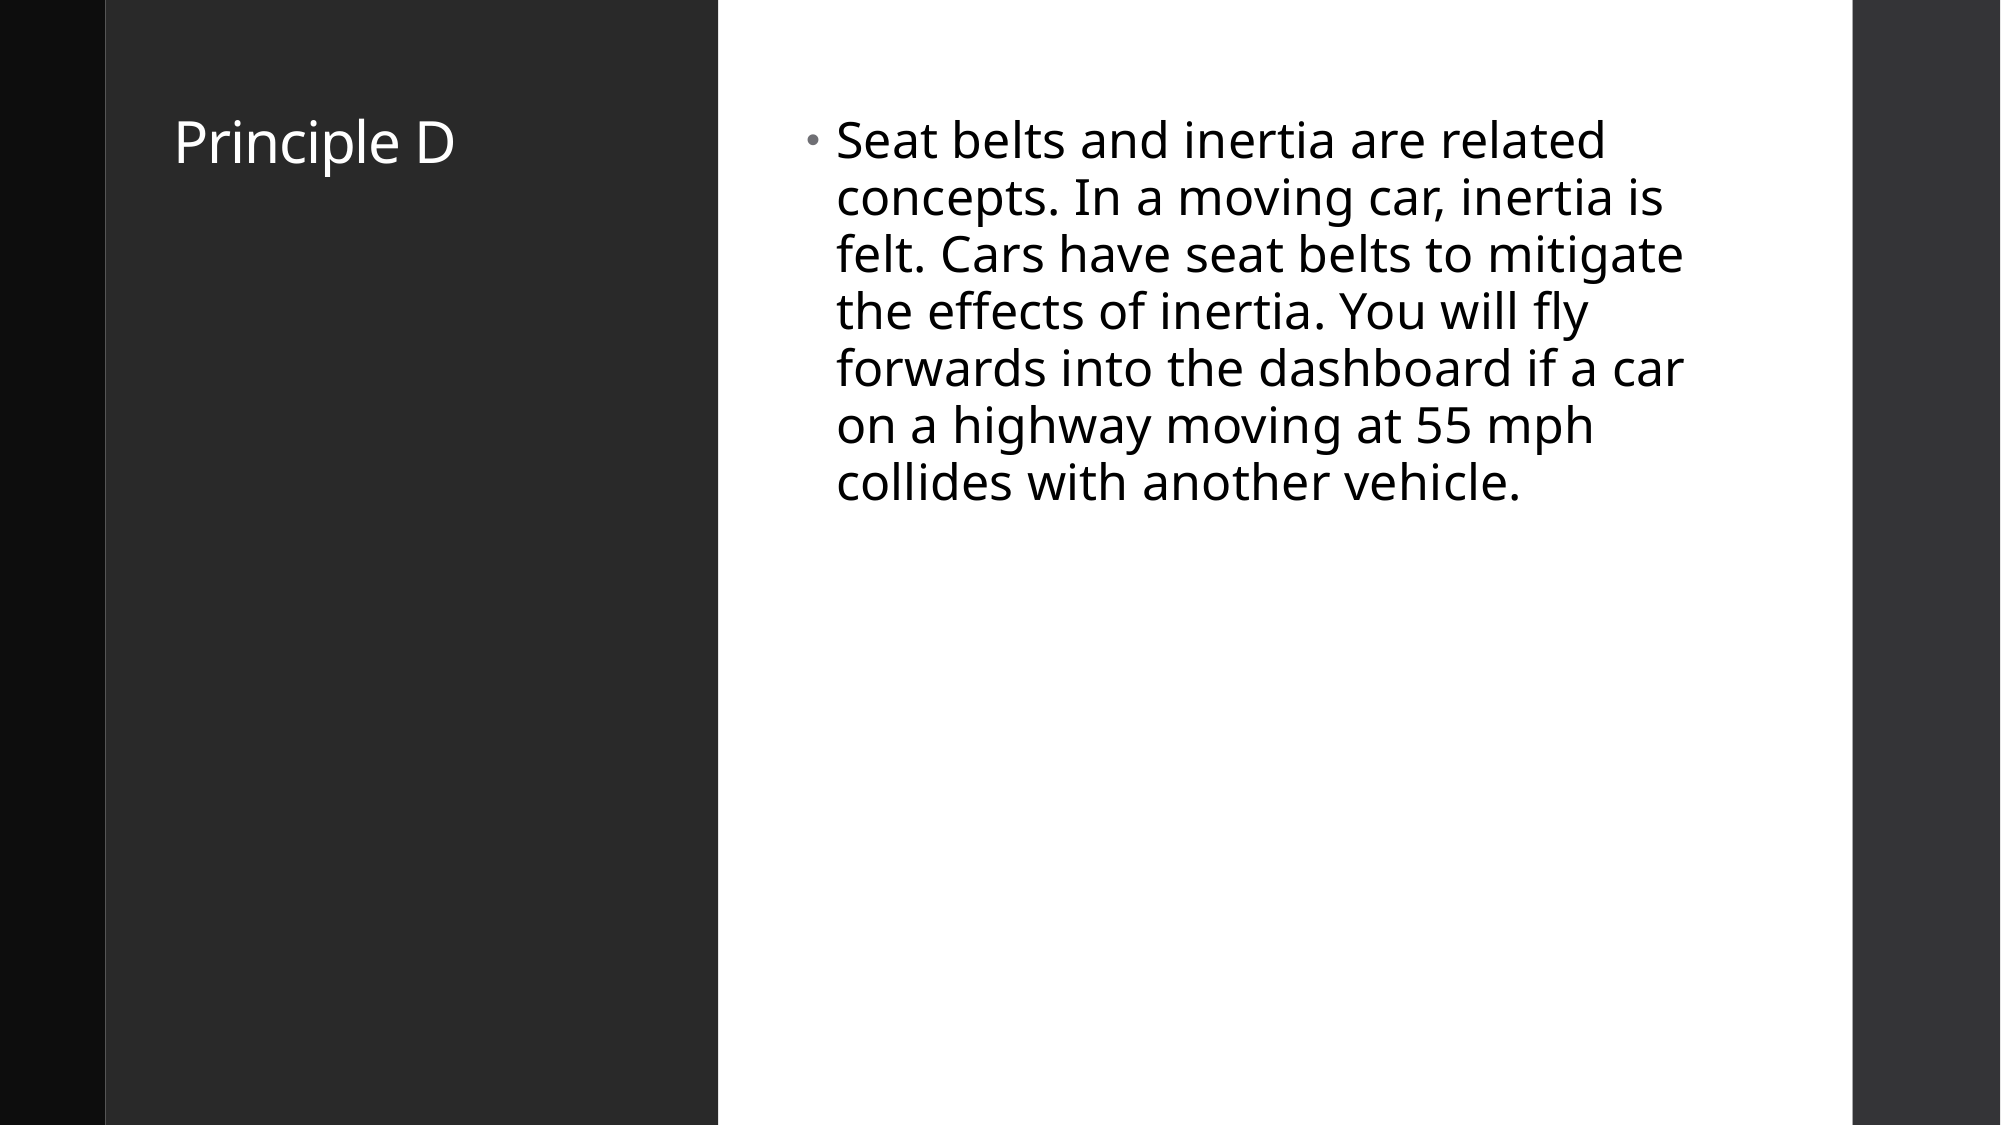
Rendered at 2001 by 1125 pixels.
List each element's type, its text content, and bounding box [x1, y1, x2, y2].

text_box [0, 0, 104, 1125]
text_box [717, 0, 1854, 1125]
text_box [104, 0, 717, 1125]
title Principle D [158, 105, 666, 1013]
list Seat belts and inertia are related concepts. In a moving car, inertia is felt. Cars have seat belts to mitigate the effects of inertia. You will fly forwards into the dashboard if a car on a highway moving at 55 mph collides with another vehicle. [790, 105, 1747, 1020]
